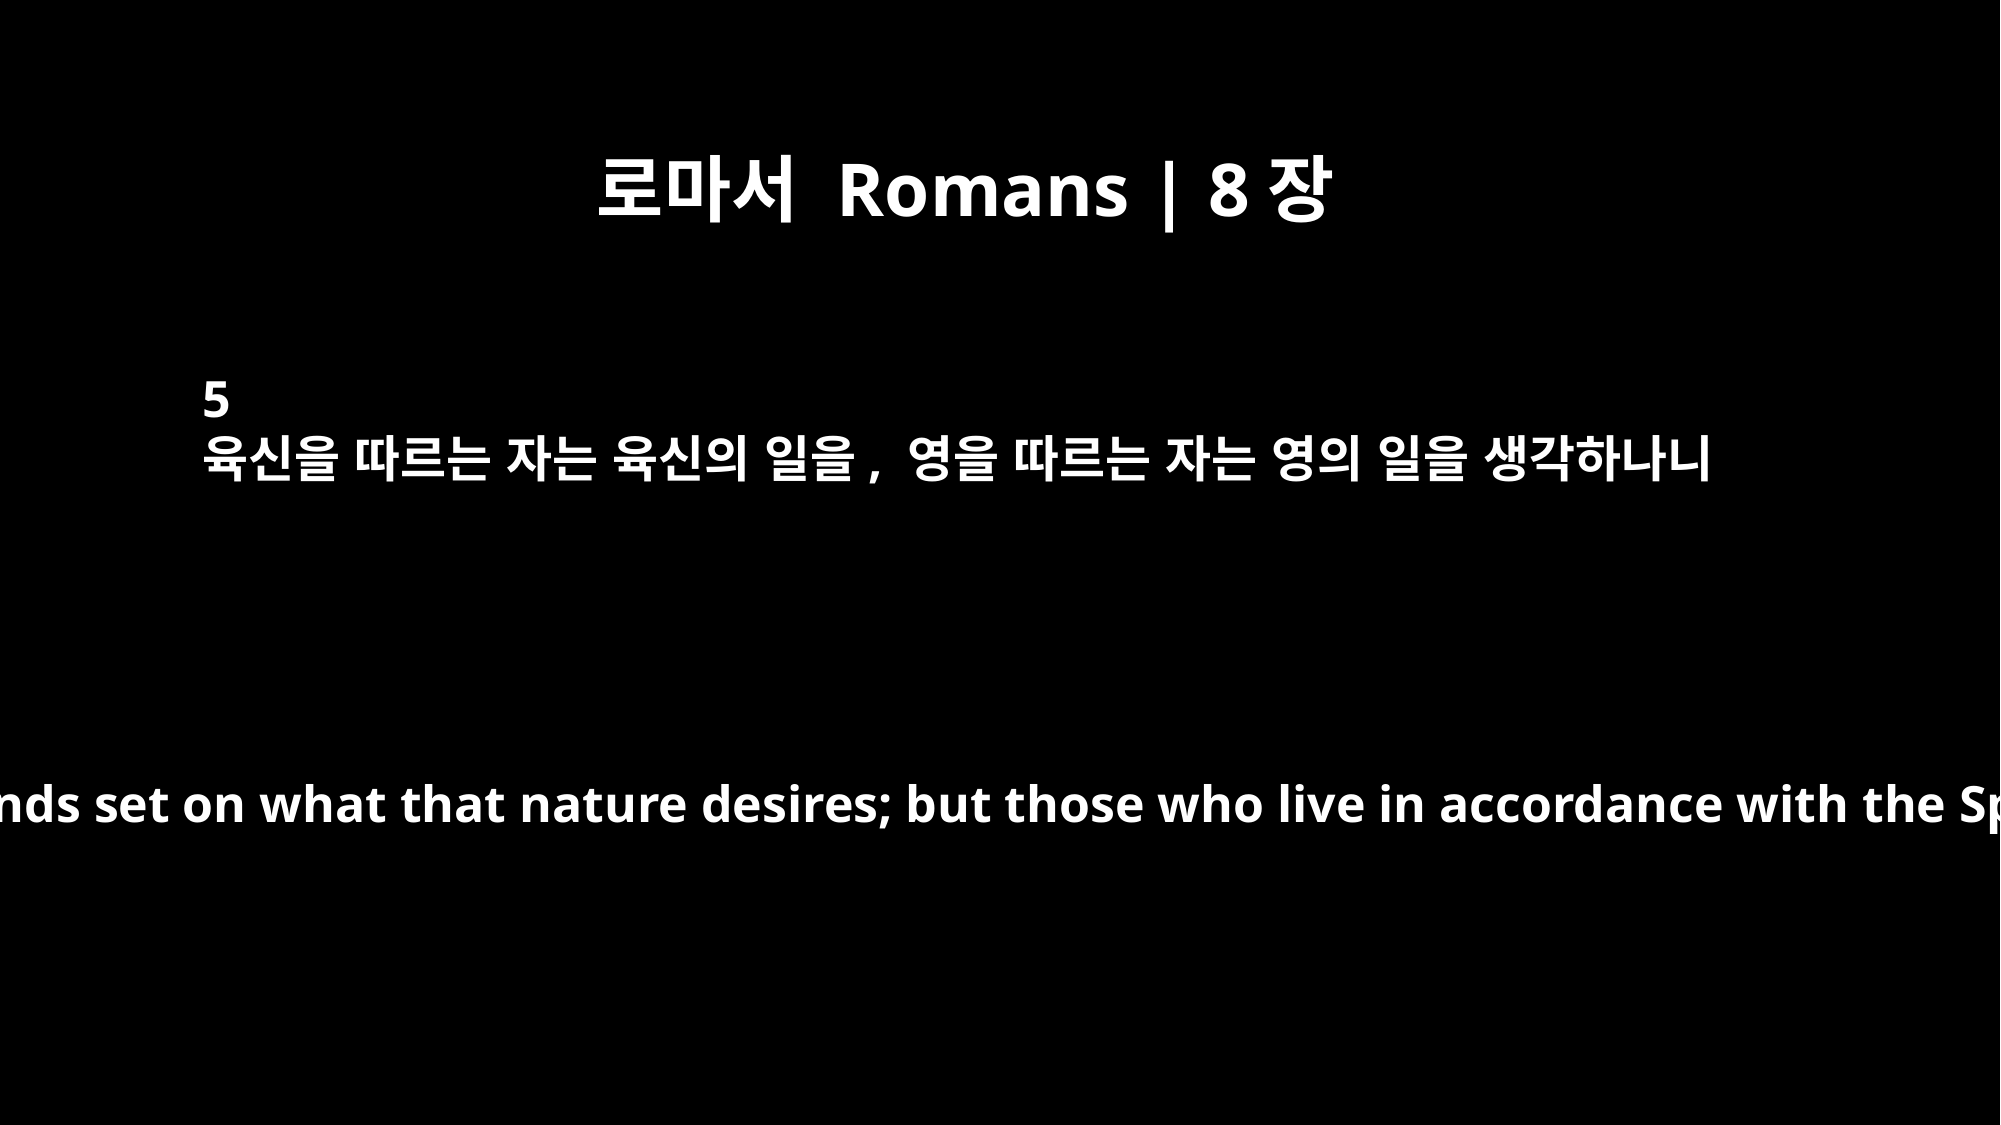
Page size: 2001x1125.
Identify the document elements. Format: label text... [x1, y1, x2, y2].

text_box Those who live according to the sinful nature have their minds set on what that nature desires; but those who live in accordance with the Spirit have their minds set on what the Spirit desires. [0, 764, 2000, 840]
text_box 5 육신을 따르는 자는 육신의 일을, 영을 따르는 자는 영의 일을 생각하나니 [188, 359, 1729, 495]
text_box 로마서 Romans | 8장 [582, 136, 1350, 239]
